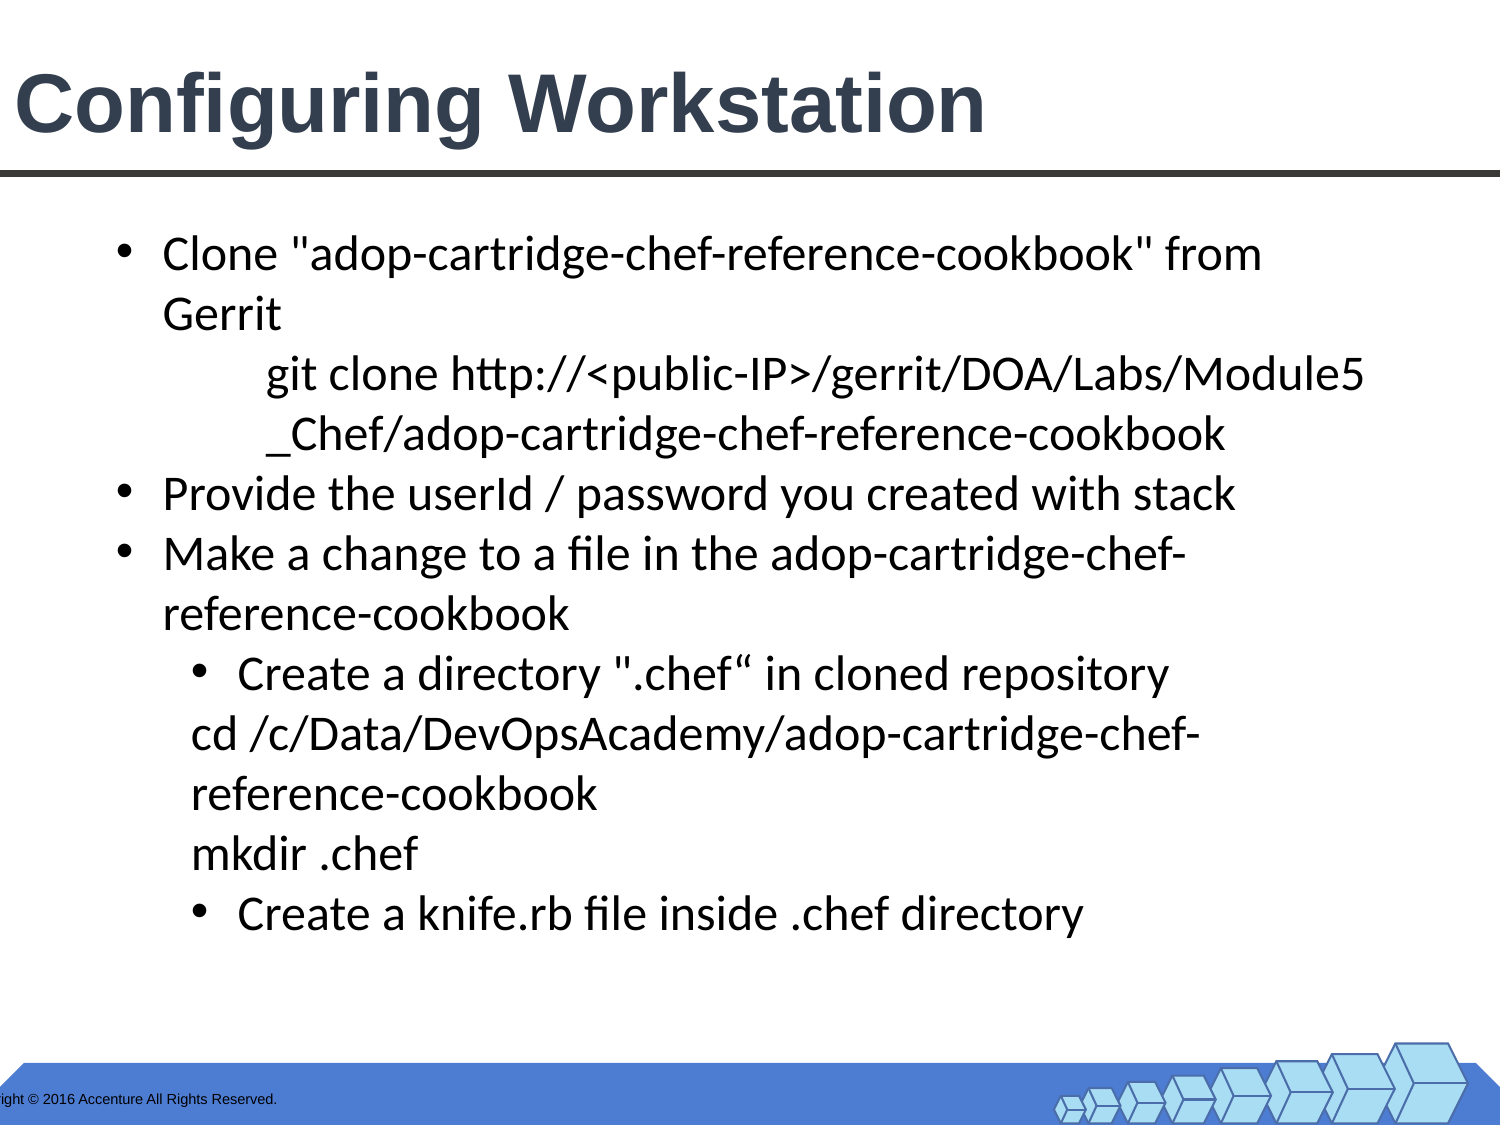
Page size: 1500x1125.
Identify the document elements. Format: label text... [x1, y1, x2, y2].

text_box Clone "adop-cartridge-chef-reference-cookbook" from Gerrit git clone http://<public-IP>/gerrit/DOA/Labs/Module5 _Chef/adop-cartridge-chef-reference-cookbook Provide the userId / password you created with stack Make a change to a file in the adop-cartridge-chef-reference-cookbook Create a directory ".chef“ in cloned repository cd /c/Data/DevOpsAcademy/adop-cartridge-chef-reference-cookbook mkdir .chef Create a knife.rb file inside .chef directory [101, 212, 1384, 948]
title Configuring Workstation [0, 53, 1500, 147]
